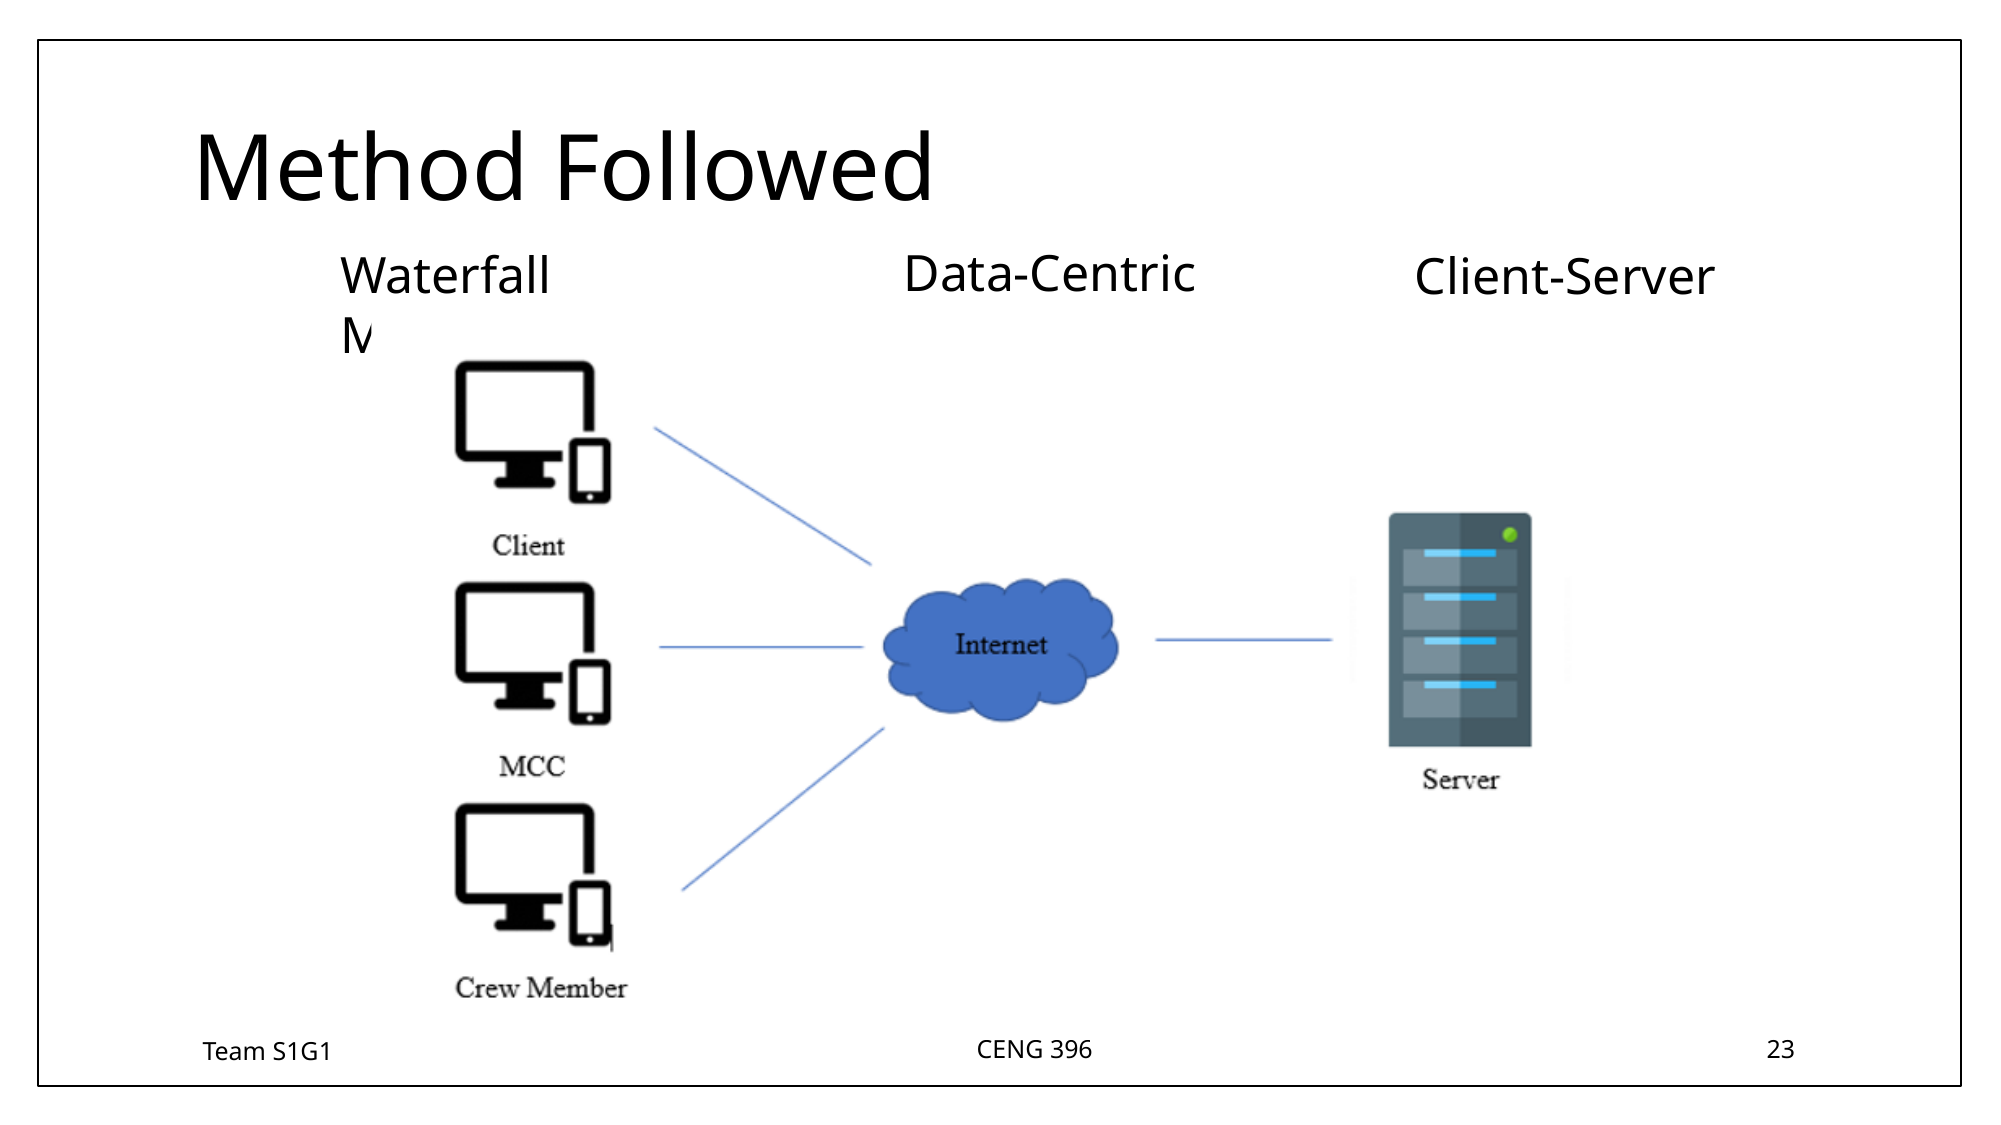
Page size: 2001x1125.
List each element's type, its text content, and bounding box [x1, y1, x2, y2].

picture [371, 305, 1707, 1041]
slide_number Team S1G1 [187, 1020, 570, 1081]
text_box Waterfall Model [325, 236, 710, 372]
slide_number 23 [1530, 1020, 1811, 1081]
footer CENG 396 [647, 1050, 1422, 1081]
text_box Data-Centric [888, 234, 1221, 303]
text_box Client-Server [1400, 237, 1750, 312]
title Method Followed [177, 59, 1797, 282]
